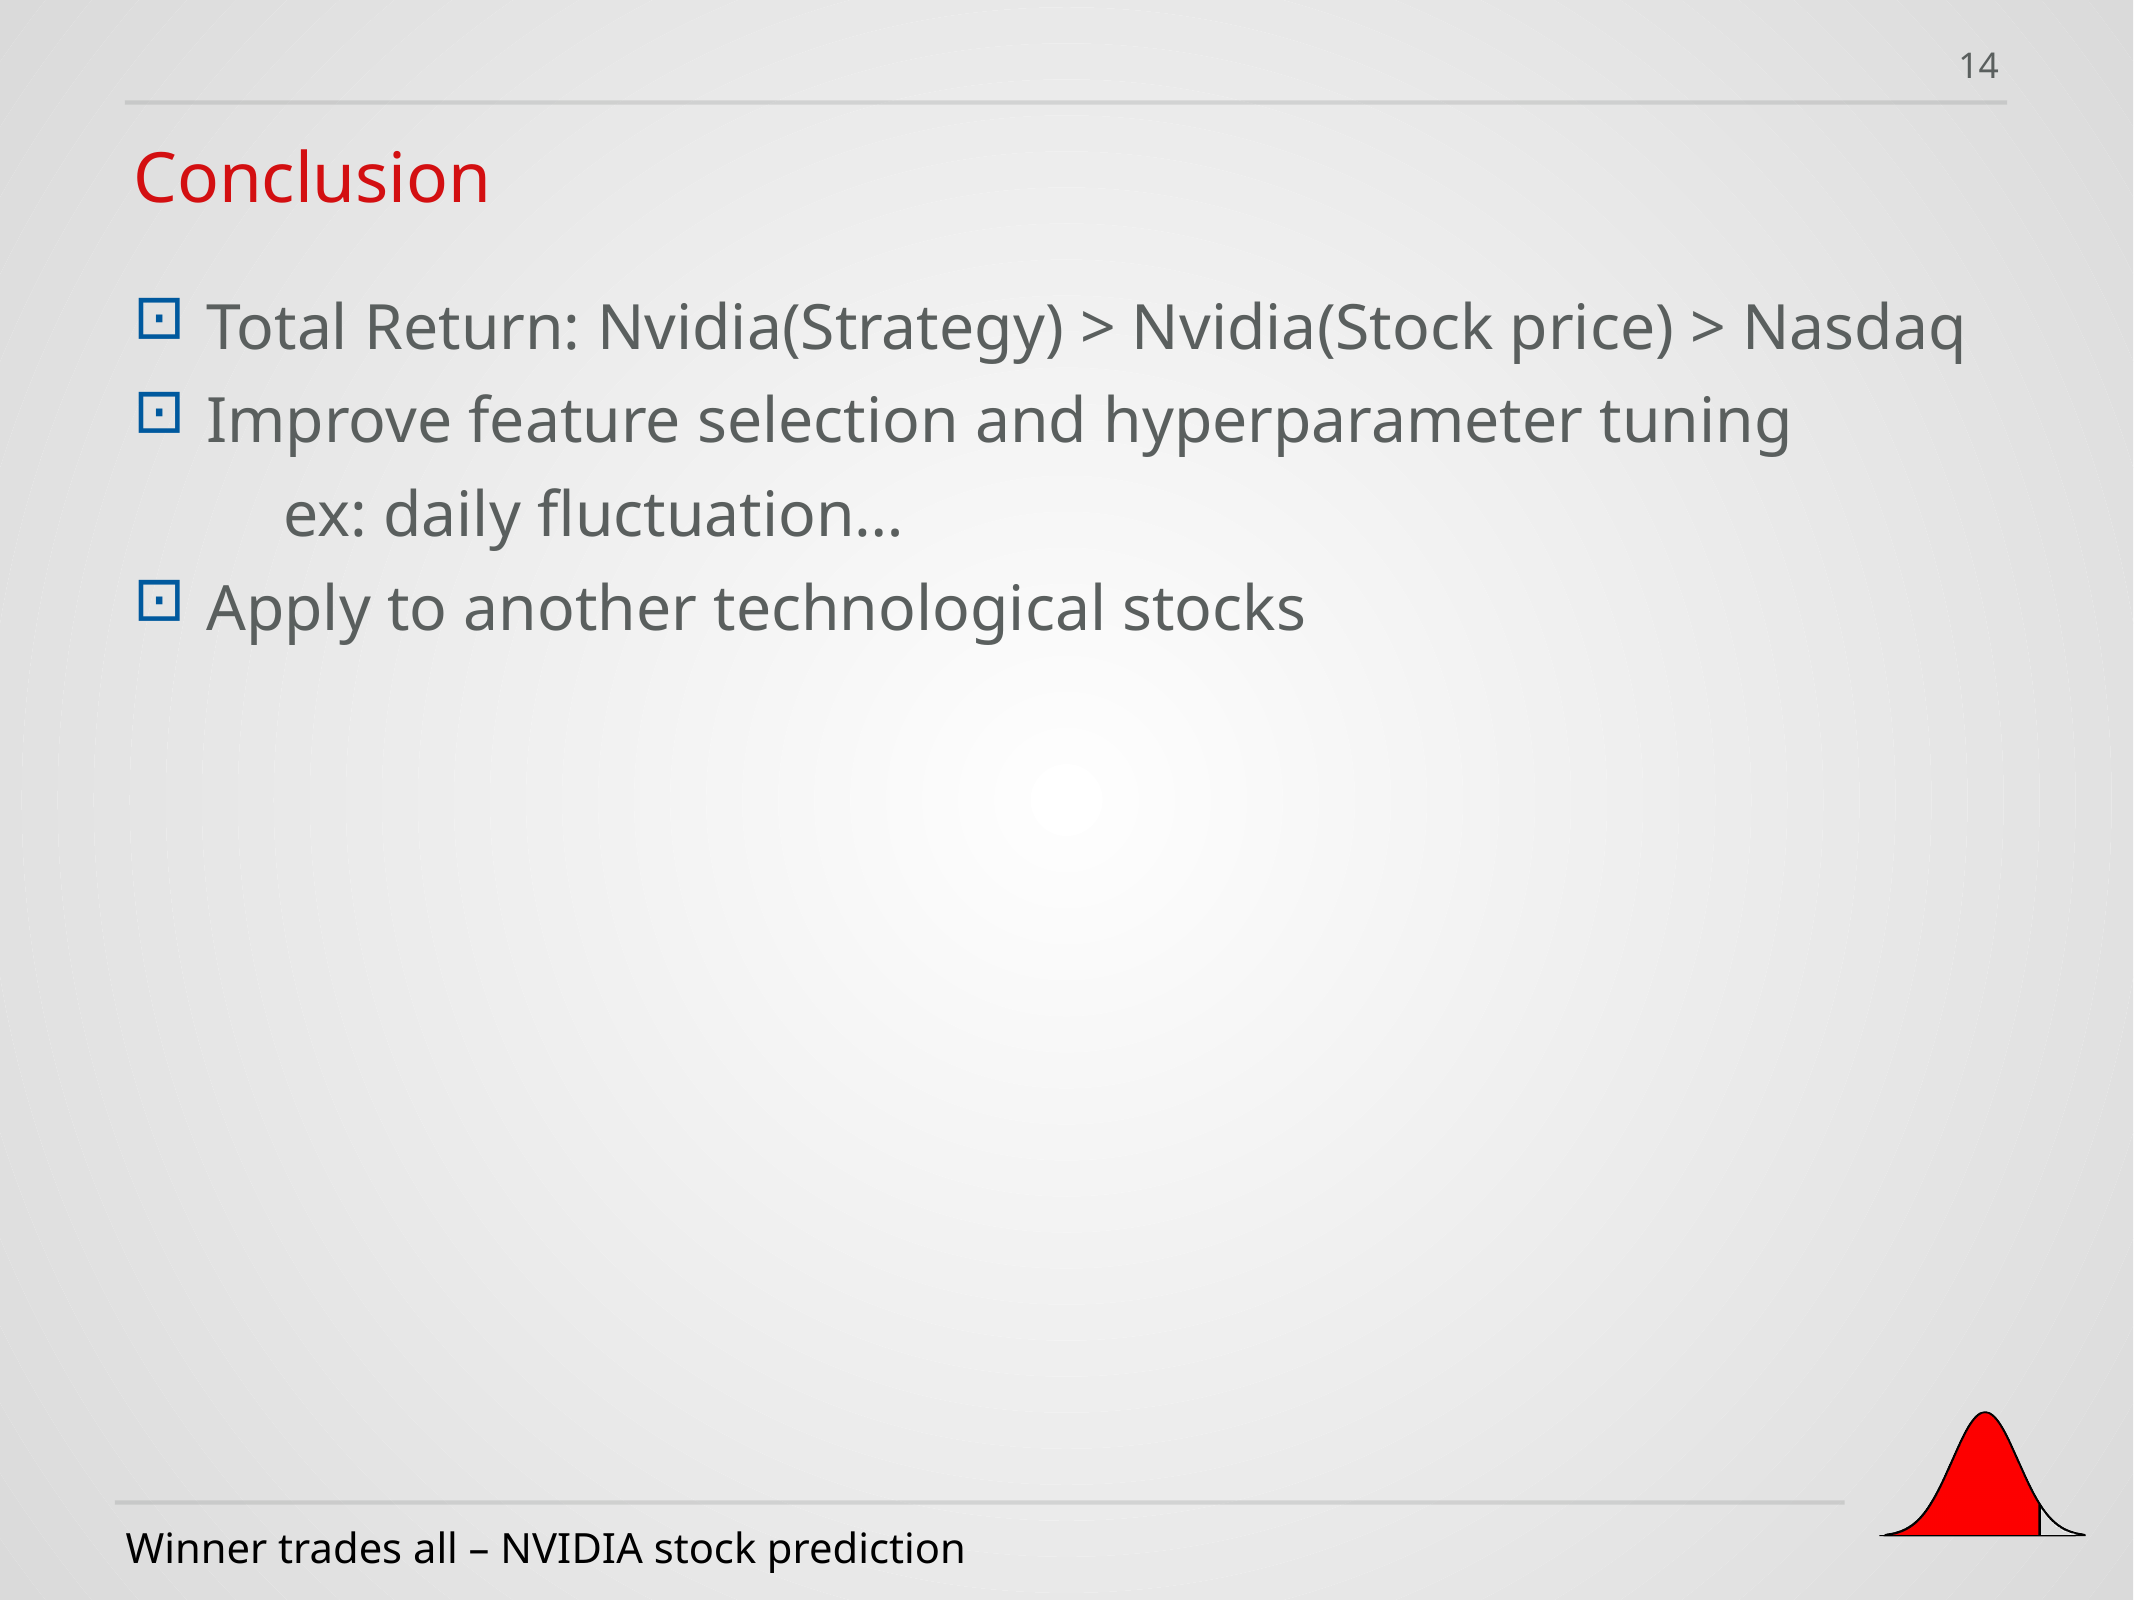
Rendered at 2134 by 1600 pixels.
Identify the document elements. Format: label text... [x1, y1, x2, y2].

slide_number 14 [1925, 34, 2008, 101]
list Conclusion [124, 124, 2007, 226]
list Total Return: Nvidia(Strategy) > Nvidia(Stock price) > Nasdaq Improve feature selection and hyperparameter tuning ex: daily fluctuation… Apply to another technological stocks [124, 258, 2007, 647]
picture [1879, 1411, 2086, 1537]
list Winner trades all – NVIDIA stock prediction [116, 1512, 1017, 1581]
